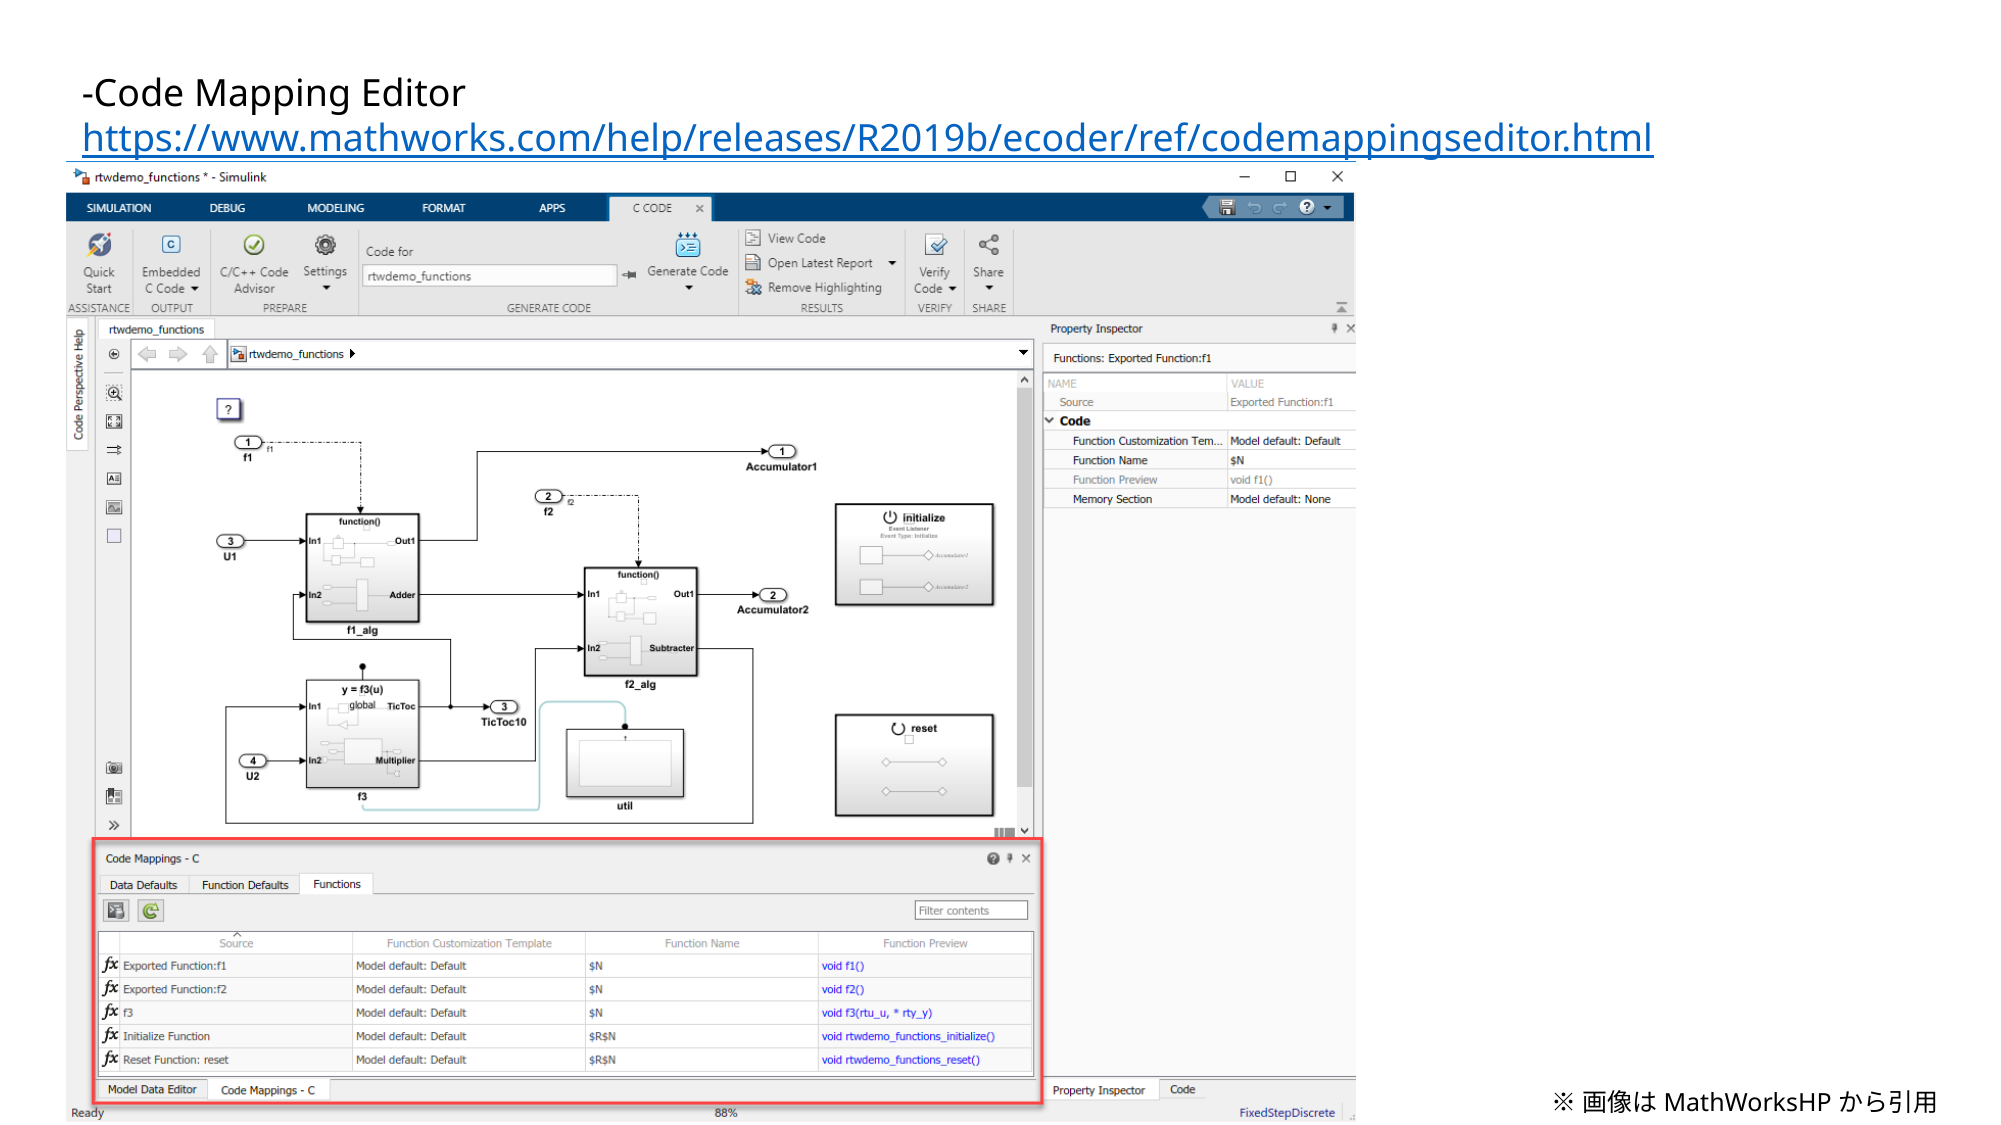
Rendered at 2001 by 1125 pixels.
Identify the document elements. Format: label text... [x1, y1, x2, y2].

text_box ※画像はMathWorksHPから引用 [1536, 1079, 1953, 1125]
picture [61, 160, 1356, 1125]
text_box -Code Mapping Editor https://www.mathworks.com/help/releases/R2019b/ecoder/ref/codemappingseditor.html [67, 61, 1670, 263]
